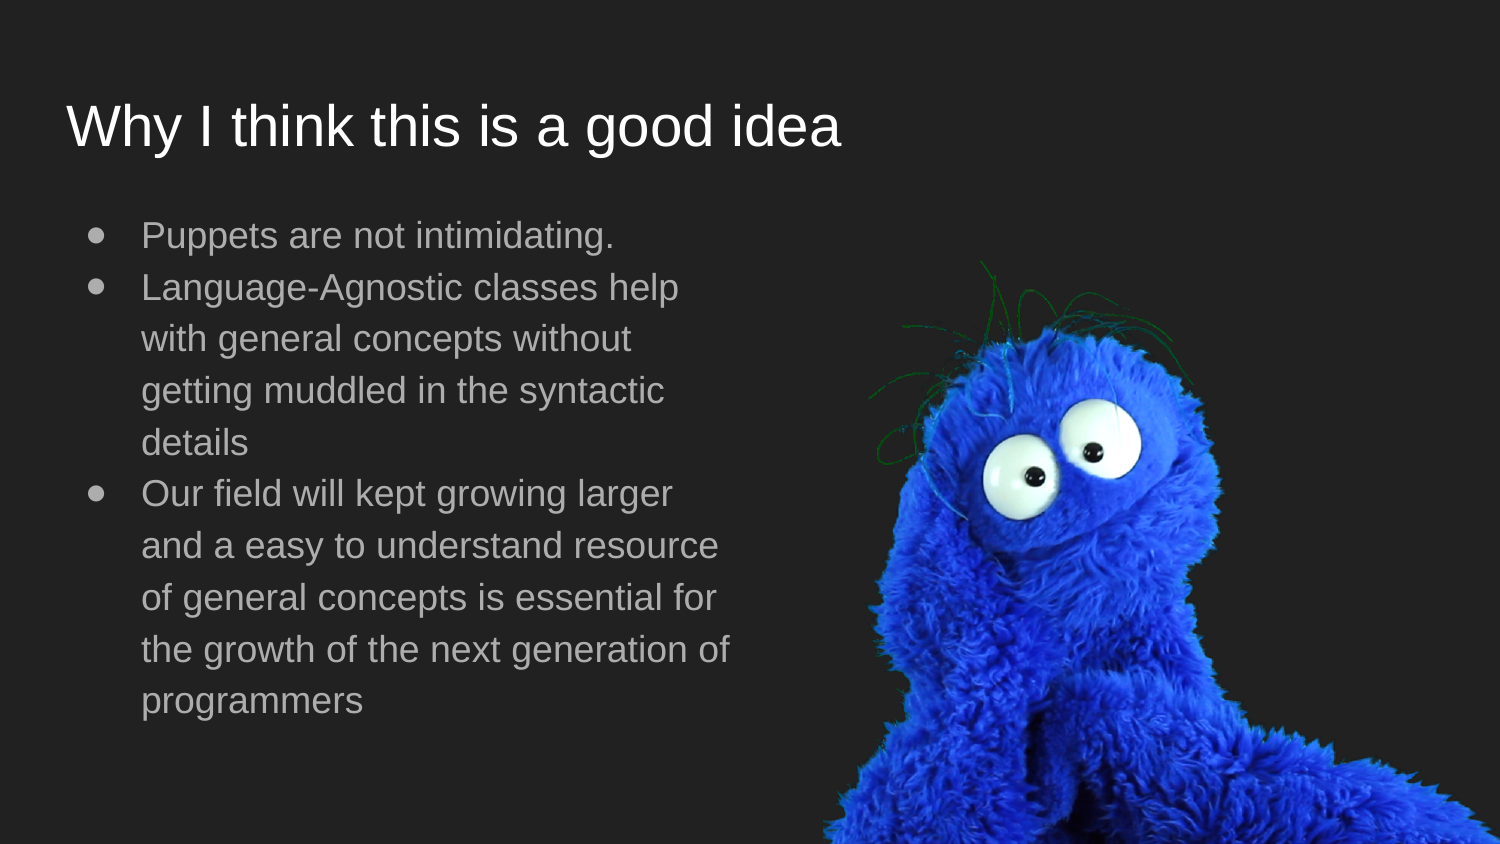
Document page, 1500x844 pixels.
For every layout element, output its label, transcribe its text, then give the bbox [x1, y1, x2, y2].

list Puppets are not intimidating. Language-Agnostic classes help with general concepts without getting muddled in the syntactic details Our field will kept growing larger and a easy to understand resource of general concepts is essential for the growth of the next generation of programmers [51, 189, 750, 750]
title Why I think this is a good idea [51, 72, 1449, 167]
picture [822, 166, 1500, 844]
